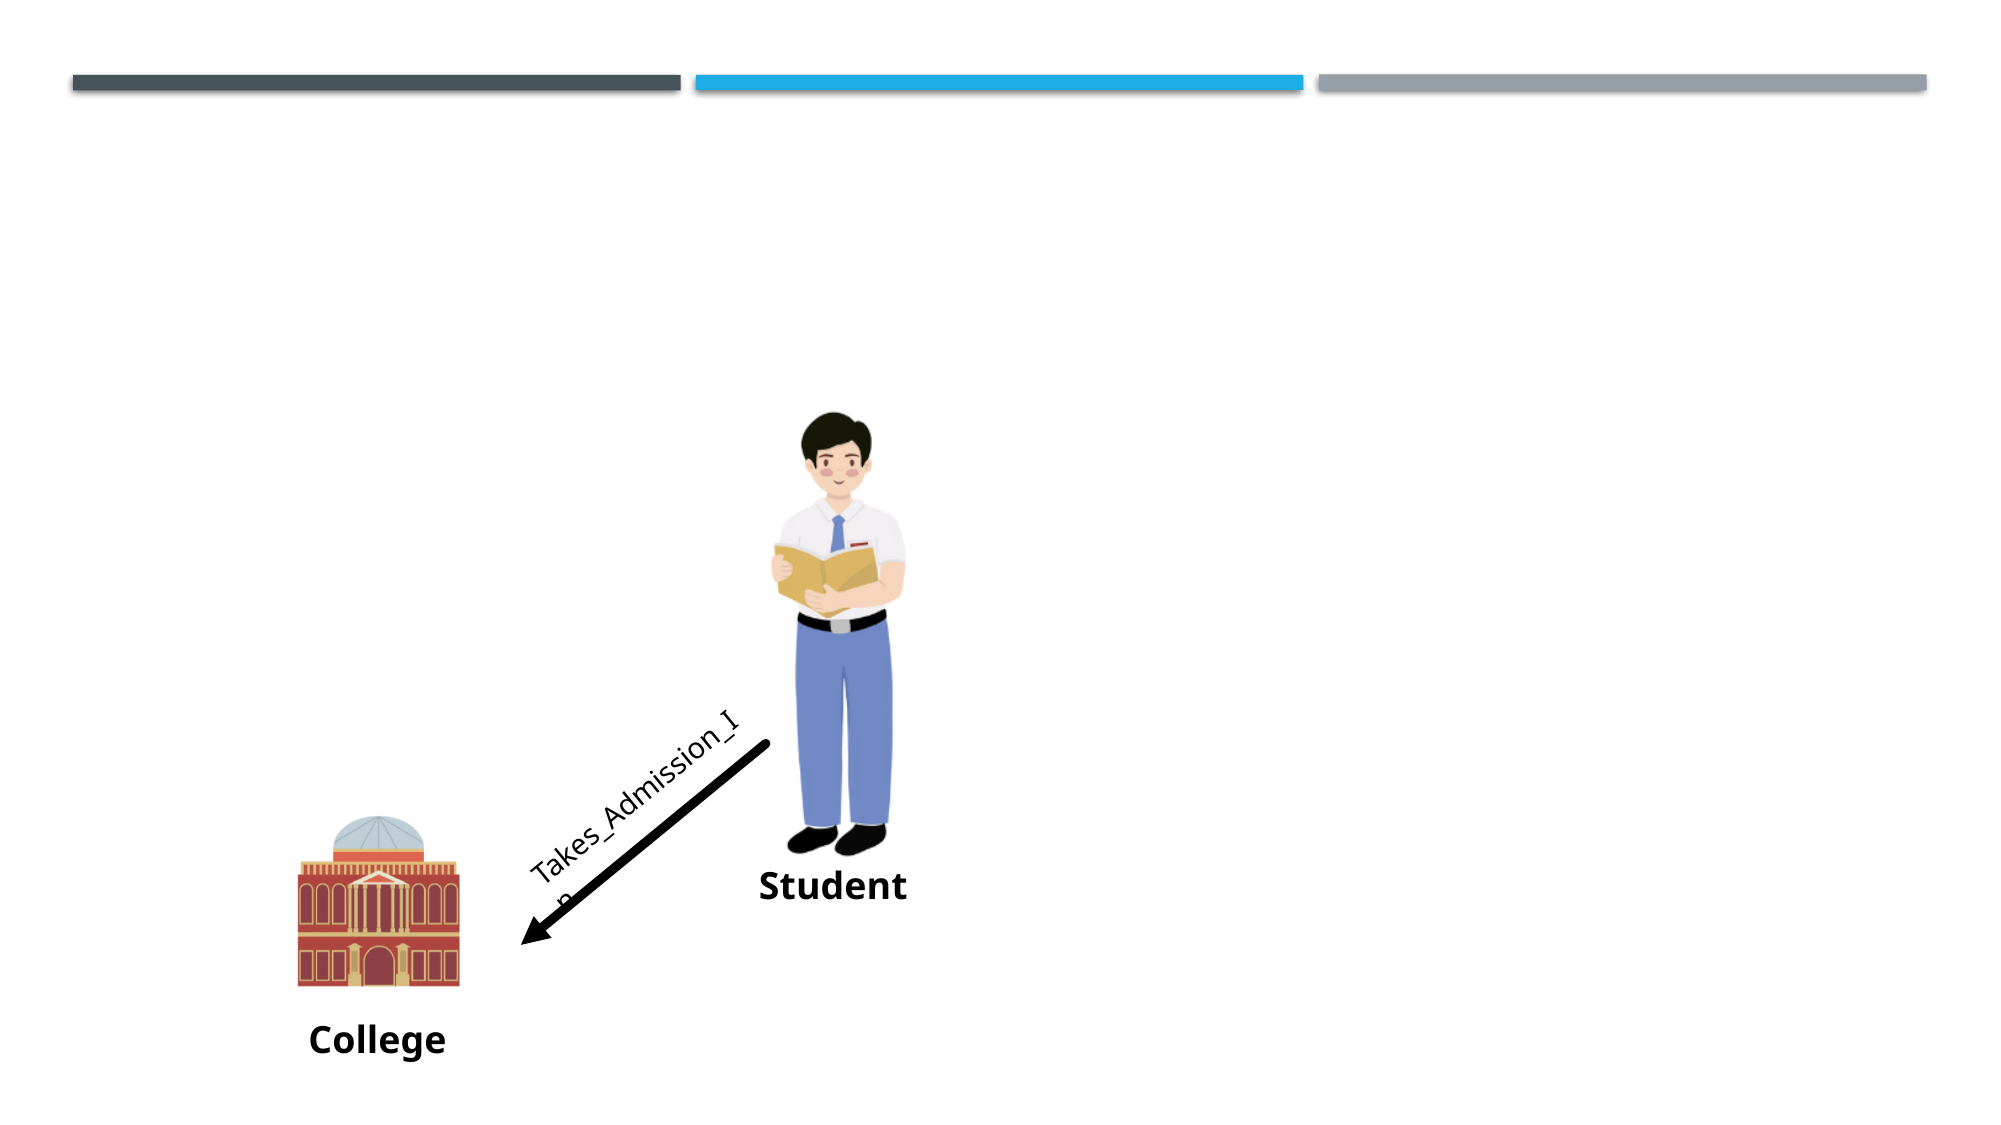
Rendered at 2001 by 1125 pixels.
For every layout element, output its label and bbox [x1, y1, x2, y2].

text_box [287, 380, 959, 1065]
